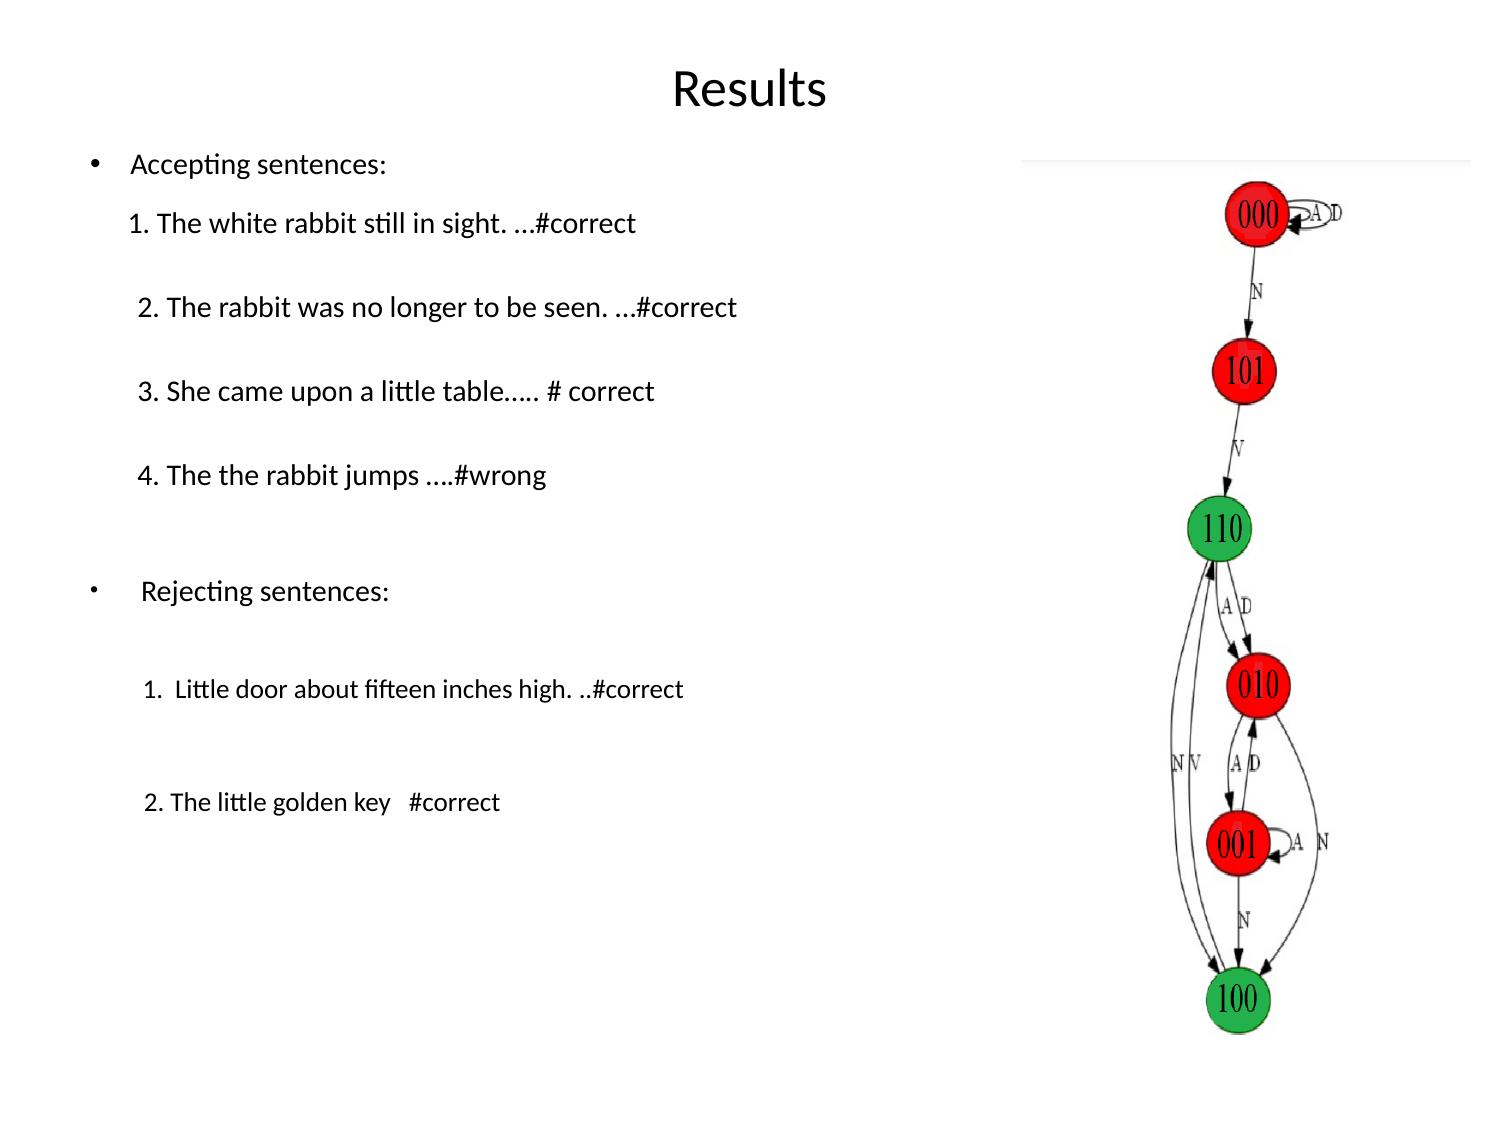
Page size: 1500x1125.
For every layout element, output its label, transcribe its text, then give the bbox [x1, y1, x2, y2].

title Results [75, 45, 1425, 126]
list Accepting sentences: 1. The white rabbit still in sight. …#correct 2. The rabbit was no longer to be seen. …#correct 3. She came upon a little table….. # correct 4. The the rabbit jumps ….#wrong Rejecting sentences: 1. Little door about fifteen inches high. ..#correct 2. The little golden key #correct [75, 137, 1425, 1005]
picture [1021, 160, 1471, 1036]
